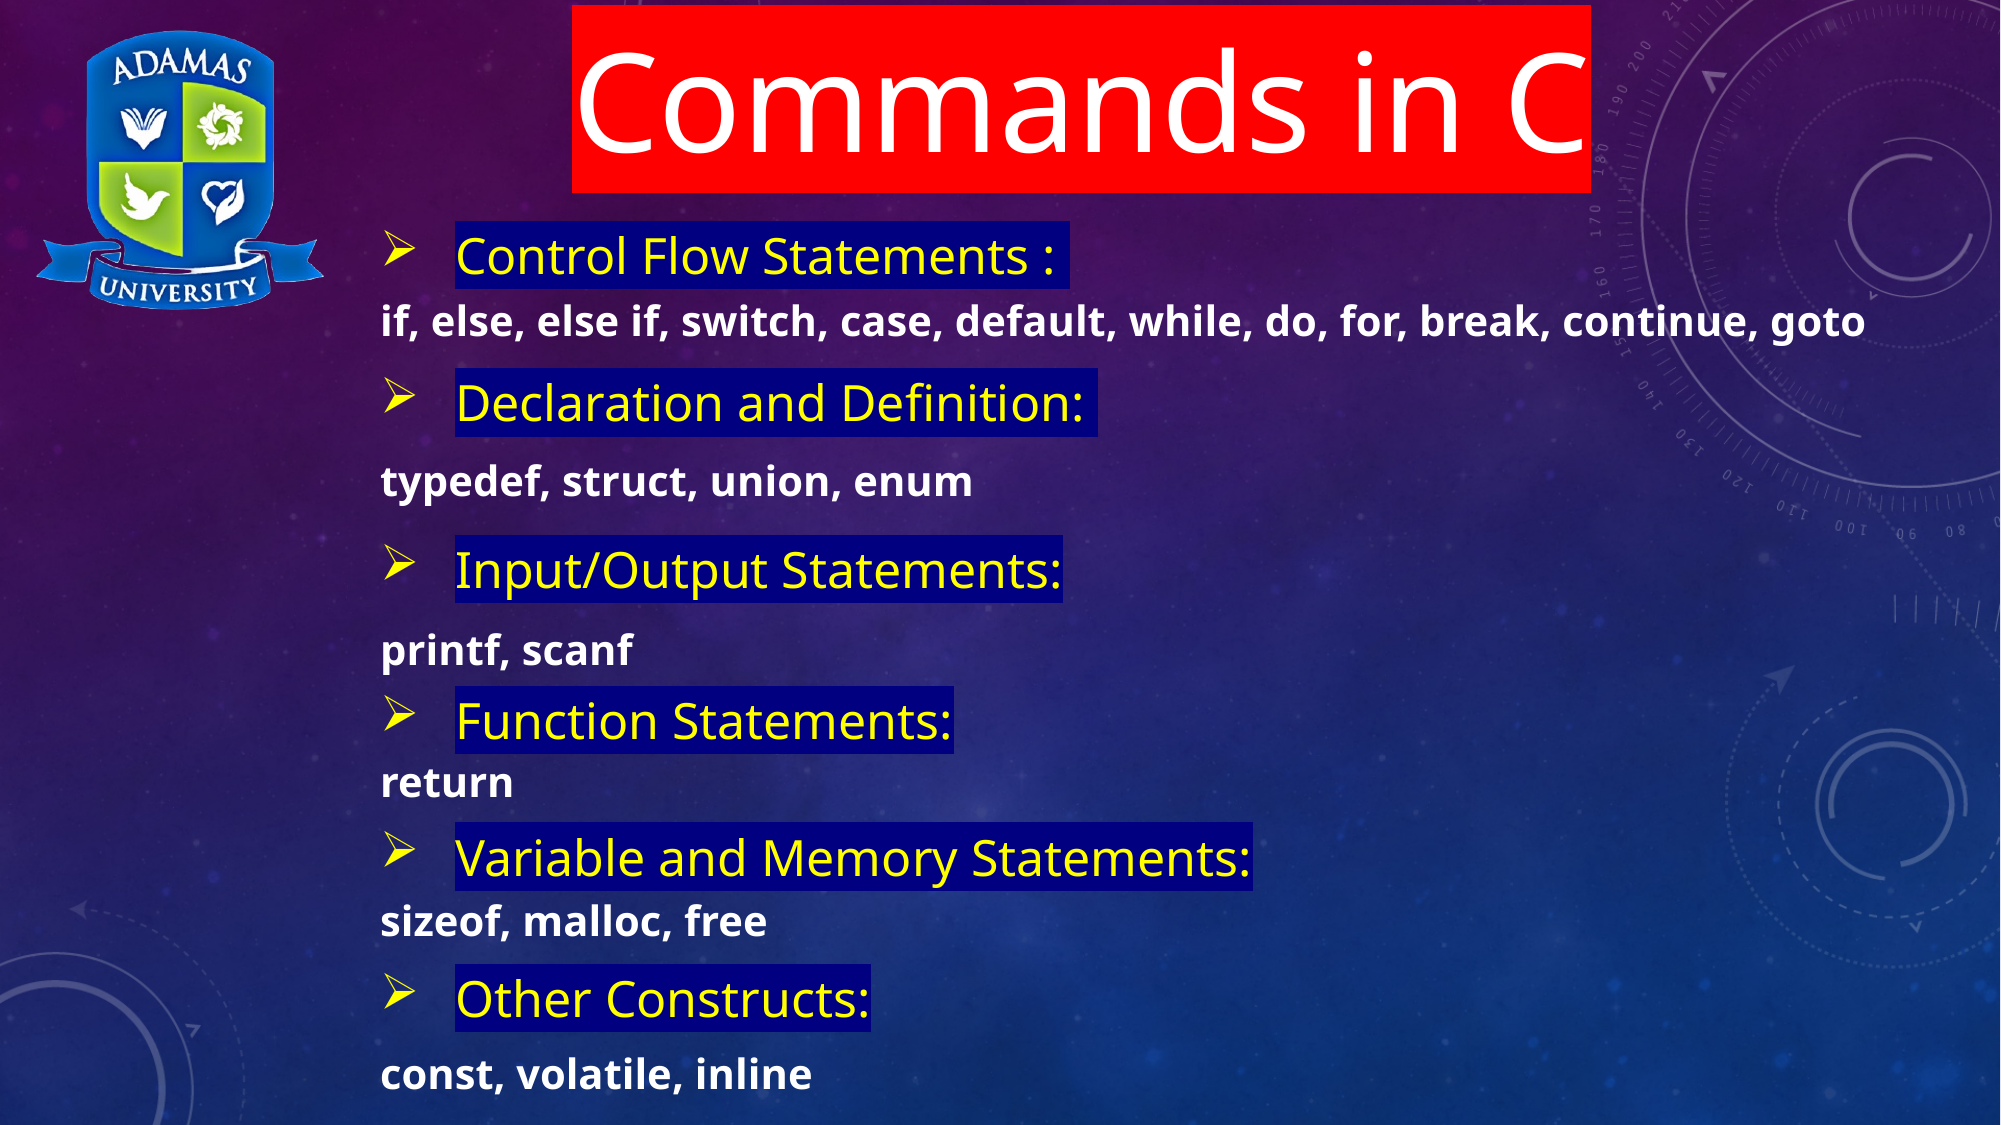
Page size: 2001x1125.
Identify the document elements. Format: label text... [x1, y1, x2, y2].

text_box Other Constructs: [365, 959, 2000, 1035]
text_box if, else, else if, switch, case, default, while, do, for, break, continue, goto [373, 287, 2000, 353]
text_box Commands in C [450, 7, 1713, 188]
text_box sizeof, malloc, free [365, 887, 2000, 953]
text_box printf, scanf [365, 616, 2000, 681]
text_box Variable and Memory Statements: [365, 818, 2000, 887]
text_box Input/Output Statements: [365, 531, 2000, 606]
text_box Declaration and Definition: [365, 364, 2000, 440]
text_box typedef, struct, union, enum [365, 447, 2000, 513]
picture [0, 0, 2001, 1125]
text_box Control Flow Statements : [373, 216, 2000, 287]
text_box const, volatile, inline [365, 1040, 2000, 1106]
text_box Function Statements: [365, 681, 2000, 747]
text_box return [365, 747, 2000, 813]
